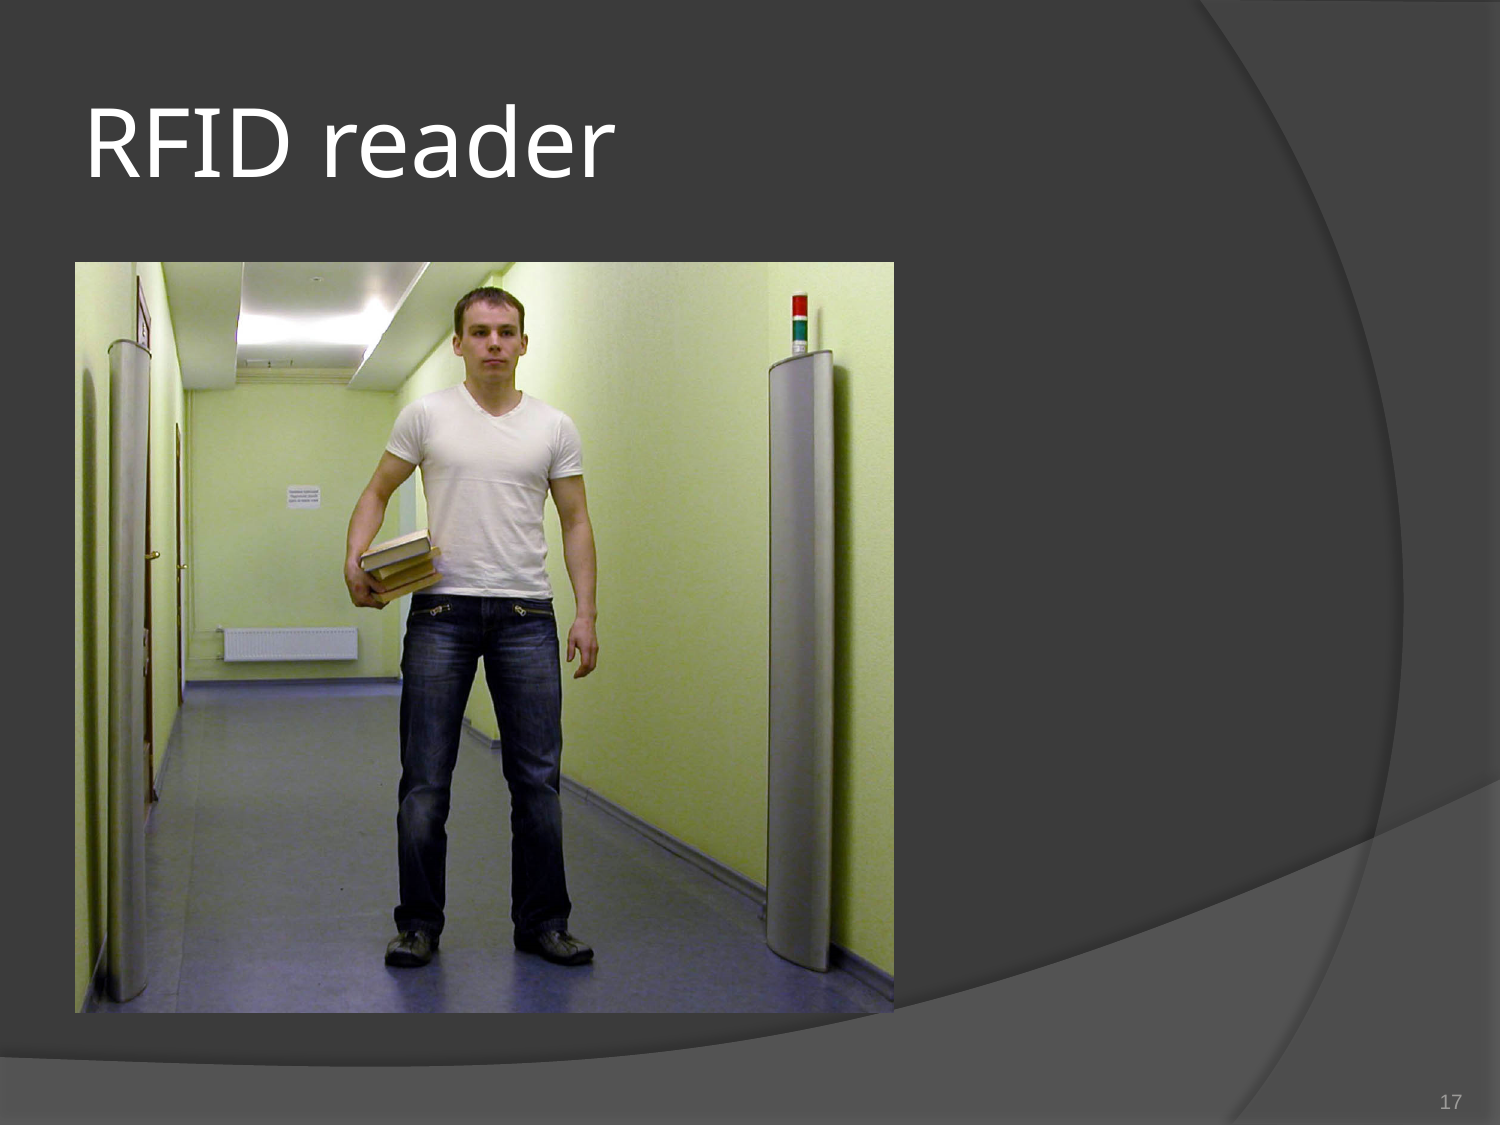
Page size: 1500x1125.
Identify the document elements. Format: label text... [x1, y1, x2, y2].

title RFID reader [75, 45, 1300, 233]
picture [74, 262, 894, 1013]
slide_number 17 [1337, 1053, 1463, 1114]
